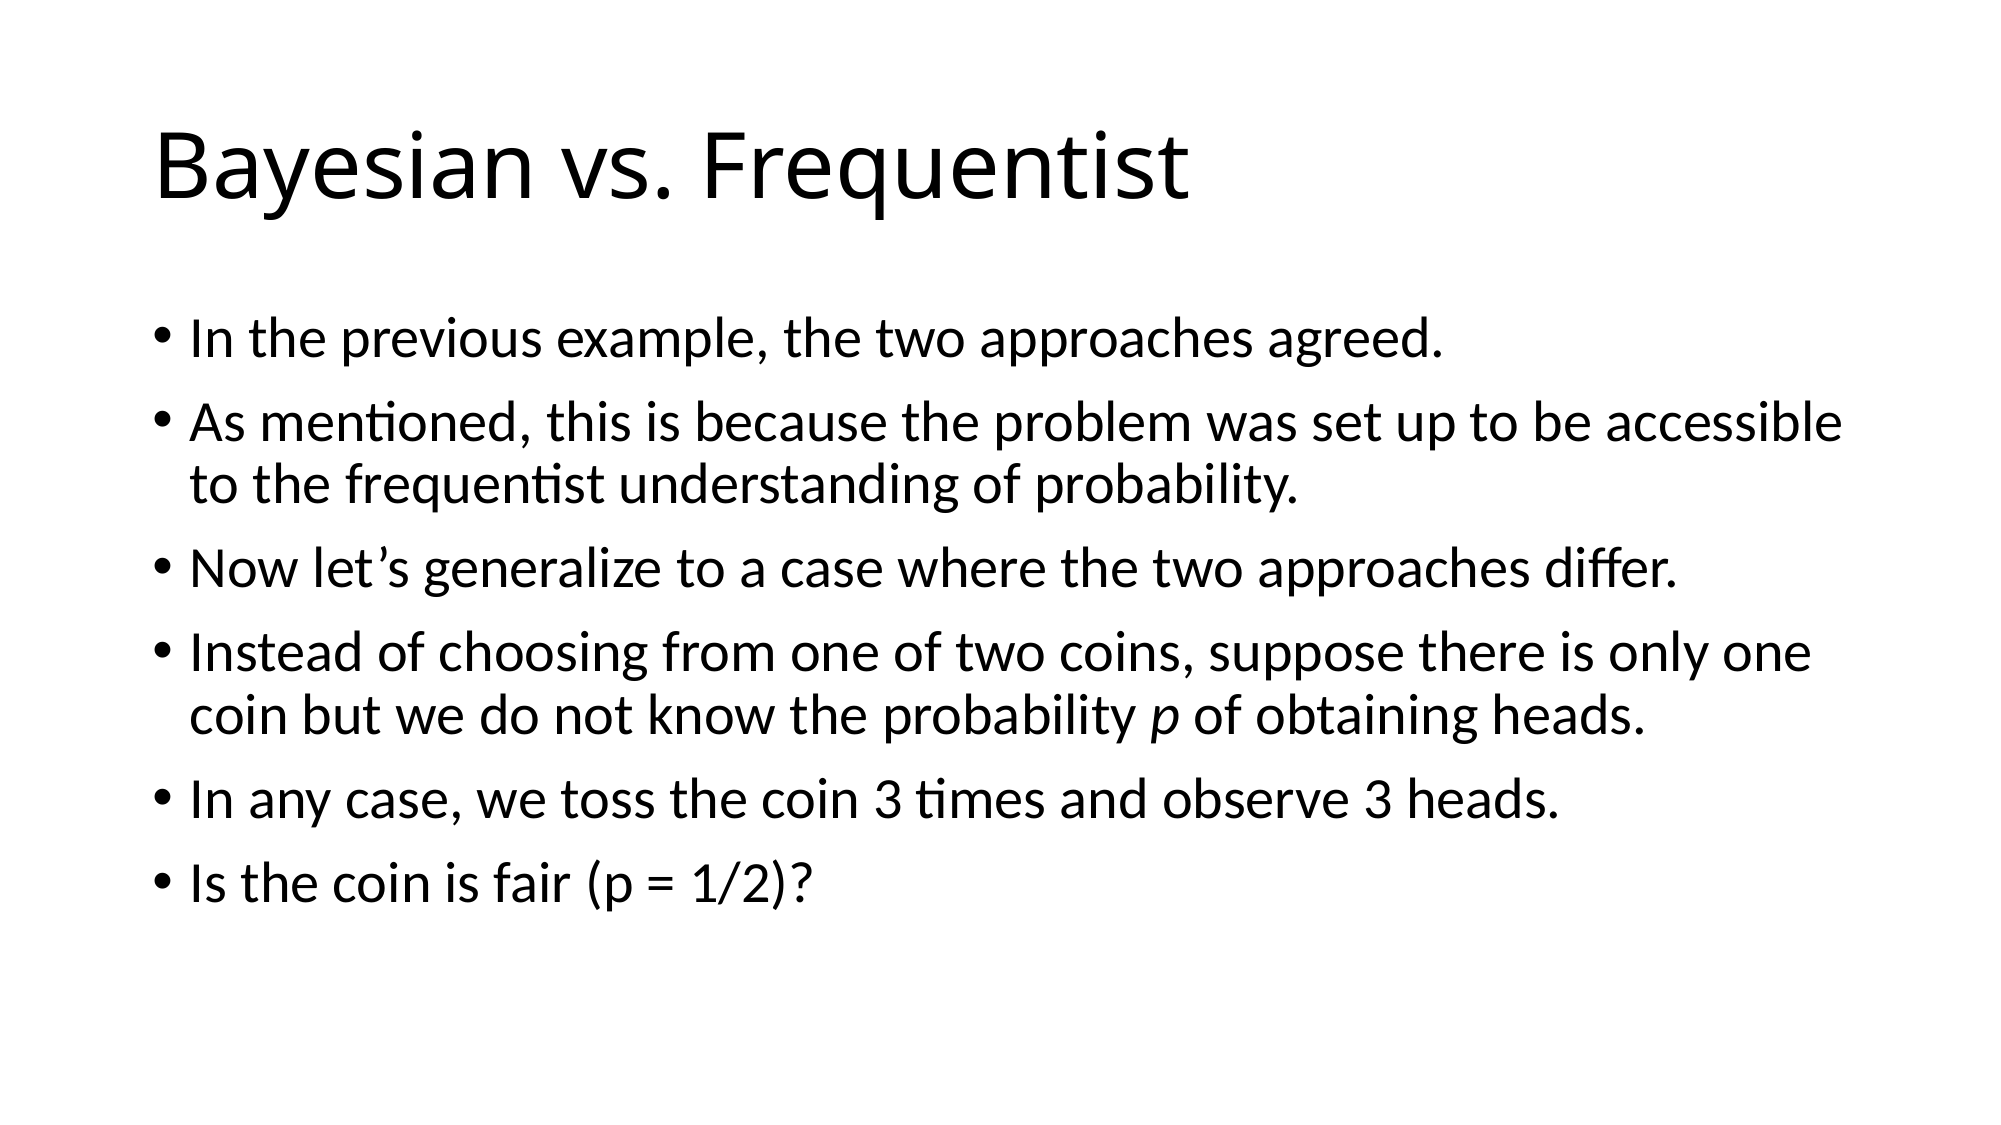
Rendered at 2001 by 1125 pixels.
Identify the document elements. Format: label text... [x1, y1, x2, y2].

list In the previous example, the two approaches agreed. As mentioned, this is because the problem was set up to be accessible to the frequentist understanding of probability. Now let’s generalize to a case where the two approaches differ. Instead of choosing from one of two coins, suppose there is only one coin but we do not know the probability p of obtaining heads. In any case, we toss the coin 3 times and observe 3 heads. Is the coin is fair (p = 1/2)? [137, 299, 1863, 1014]
title Bayesian vs. Frequentist [137, 59, 1863, 278]
